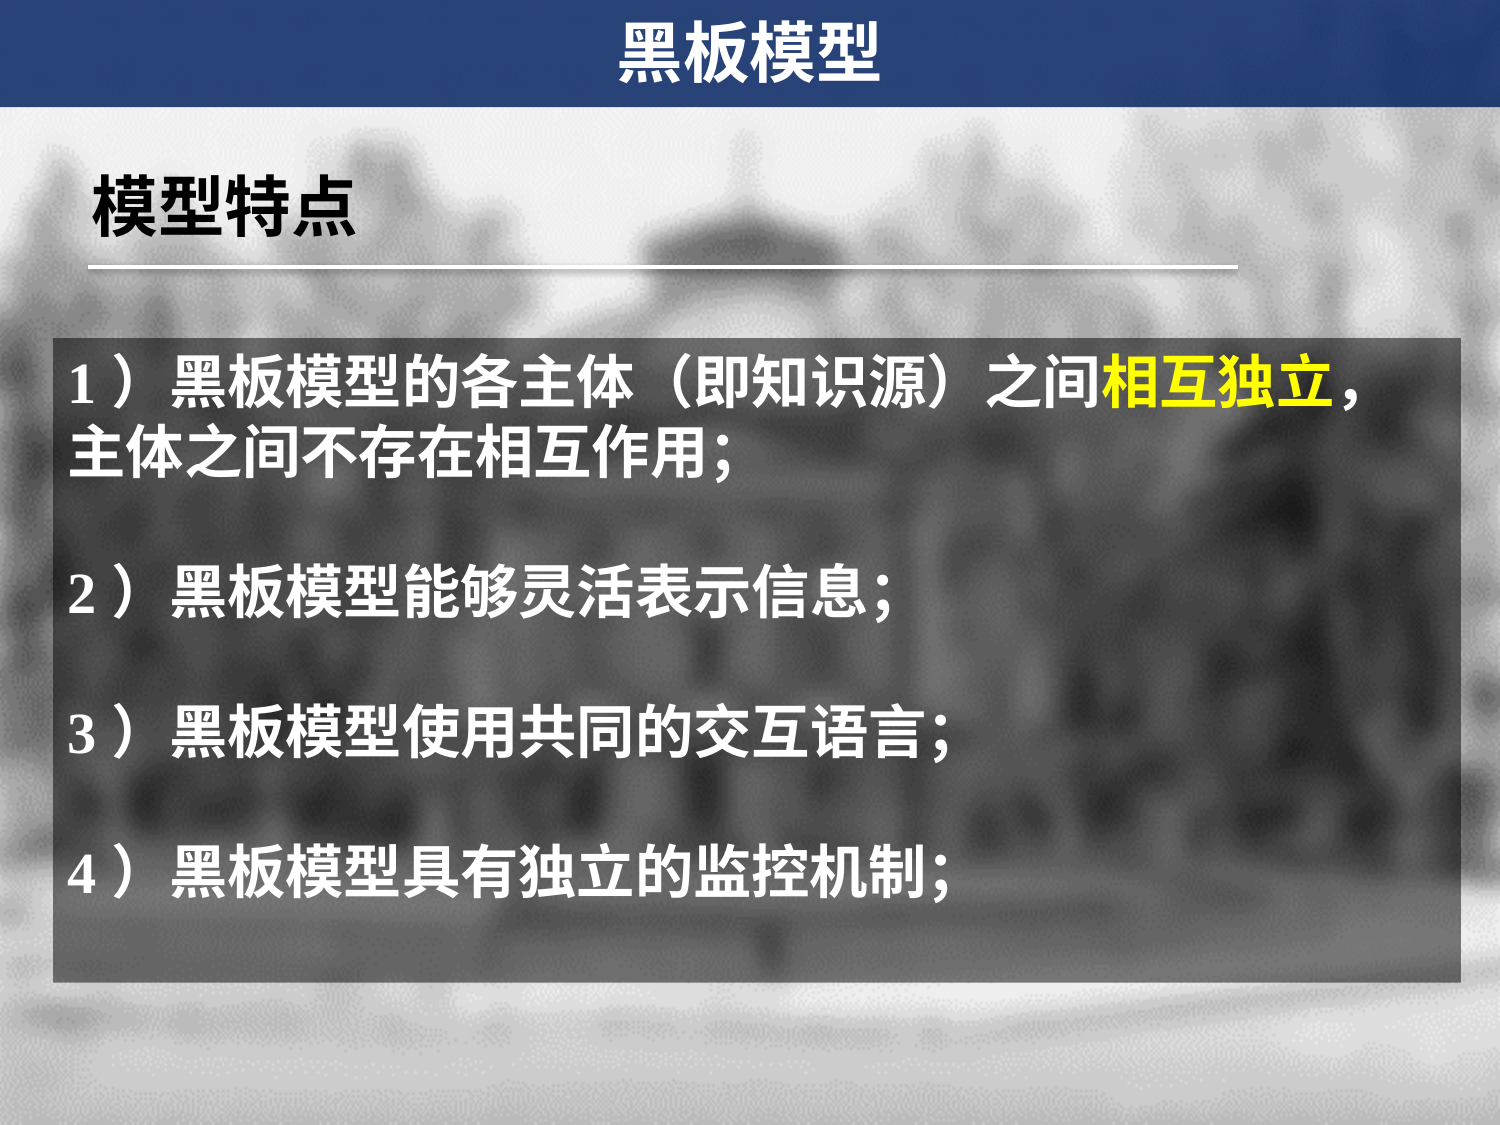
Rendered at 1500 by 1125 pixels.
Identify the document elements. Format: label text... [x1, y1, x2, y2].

text_box 1）黑板模型的各主体（即知识源）之间相互独立，主体之间不存在相互作用； 2）黑板模型能够灵活表示信息； 3）黑板模型使用共同的交互语言； 4）黑板模型具有独立的监控机制； [53, 338, 1461, 983]
text_box 模型特点 [76, 157, 987, 253]
text_box 黑板模型 [0, 0, 1500, 109]
picture [0, 109, 1500, 1125]
